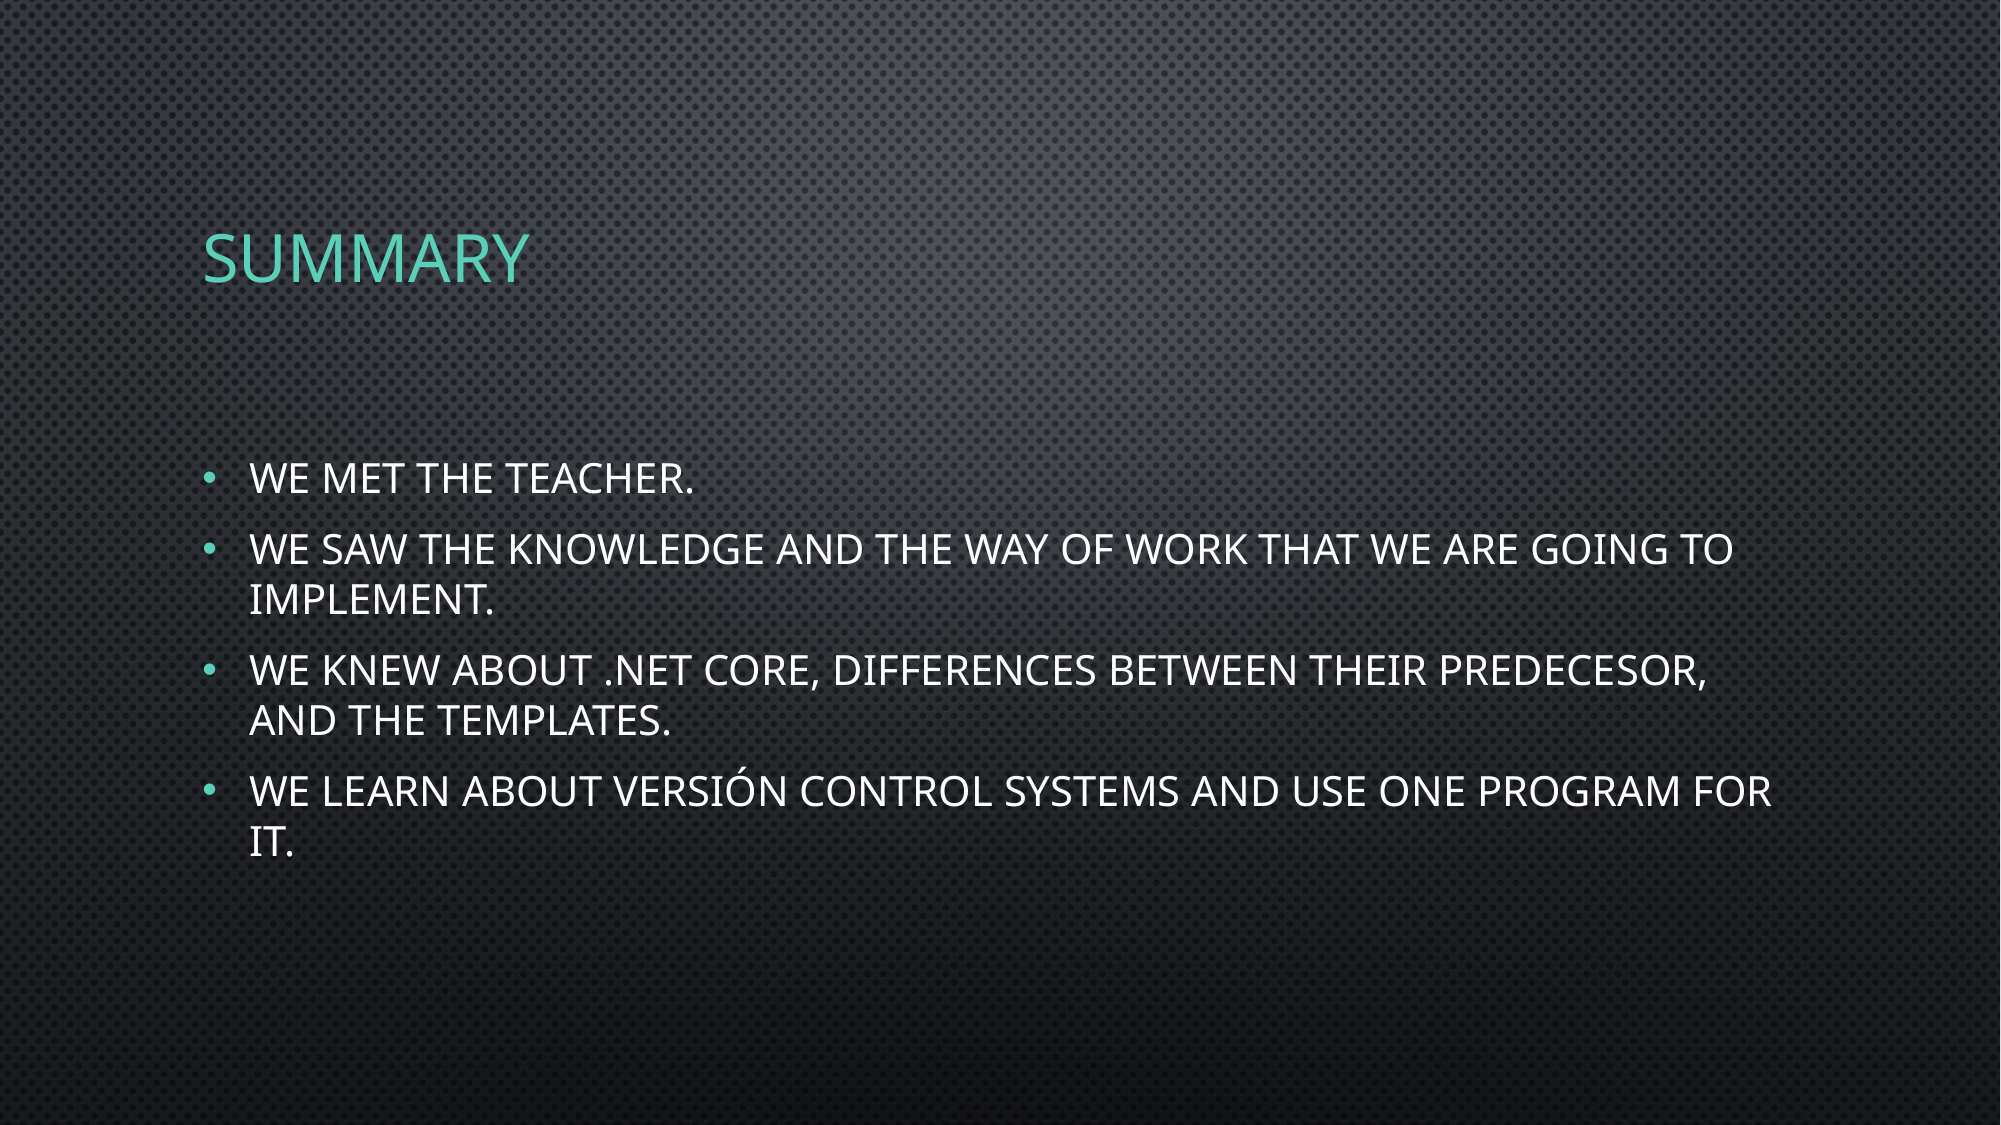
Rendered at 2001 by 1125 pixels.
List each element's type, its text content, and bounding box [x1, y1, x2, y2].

list We met the teacher. We saw the knowledge and the way of work that we are going to implement. We knew about .Net Core, differences between their predecesor, and the templates. We learn about versión control systems and use one program for it. [187, 437, 1813, 950]
title Summary [187, 99, 1813, 413]
